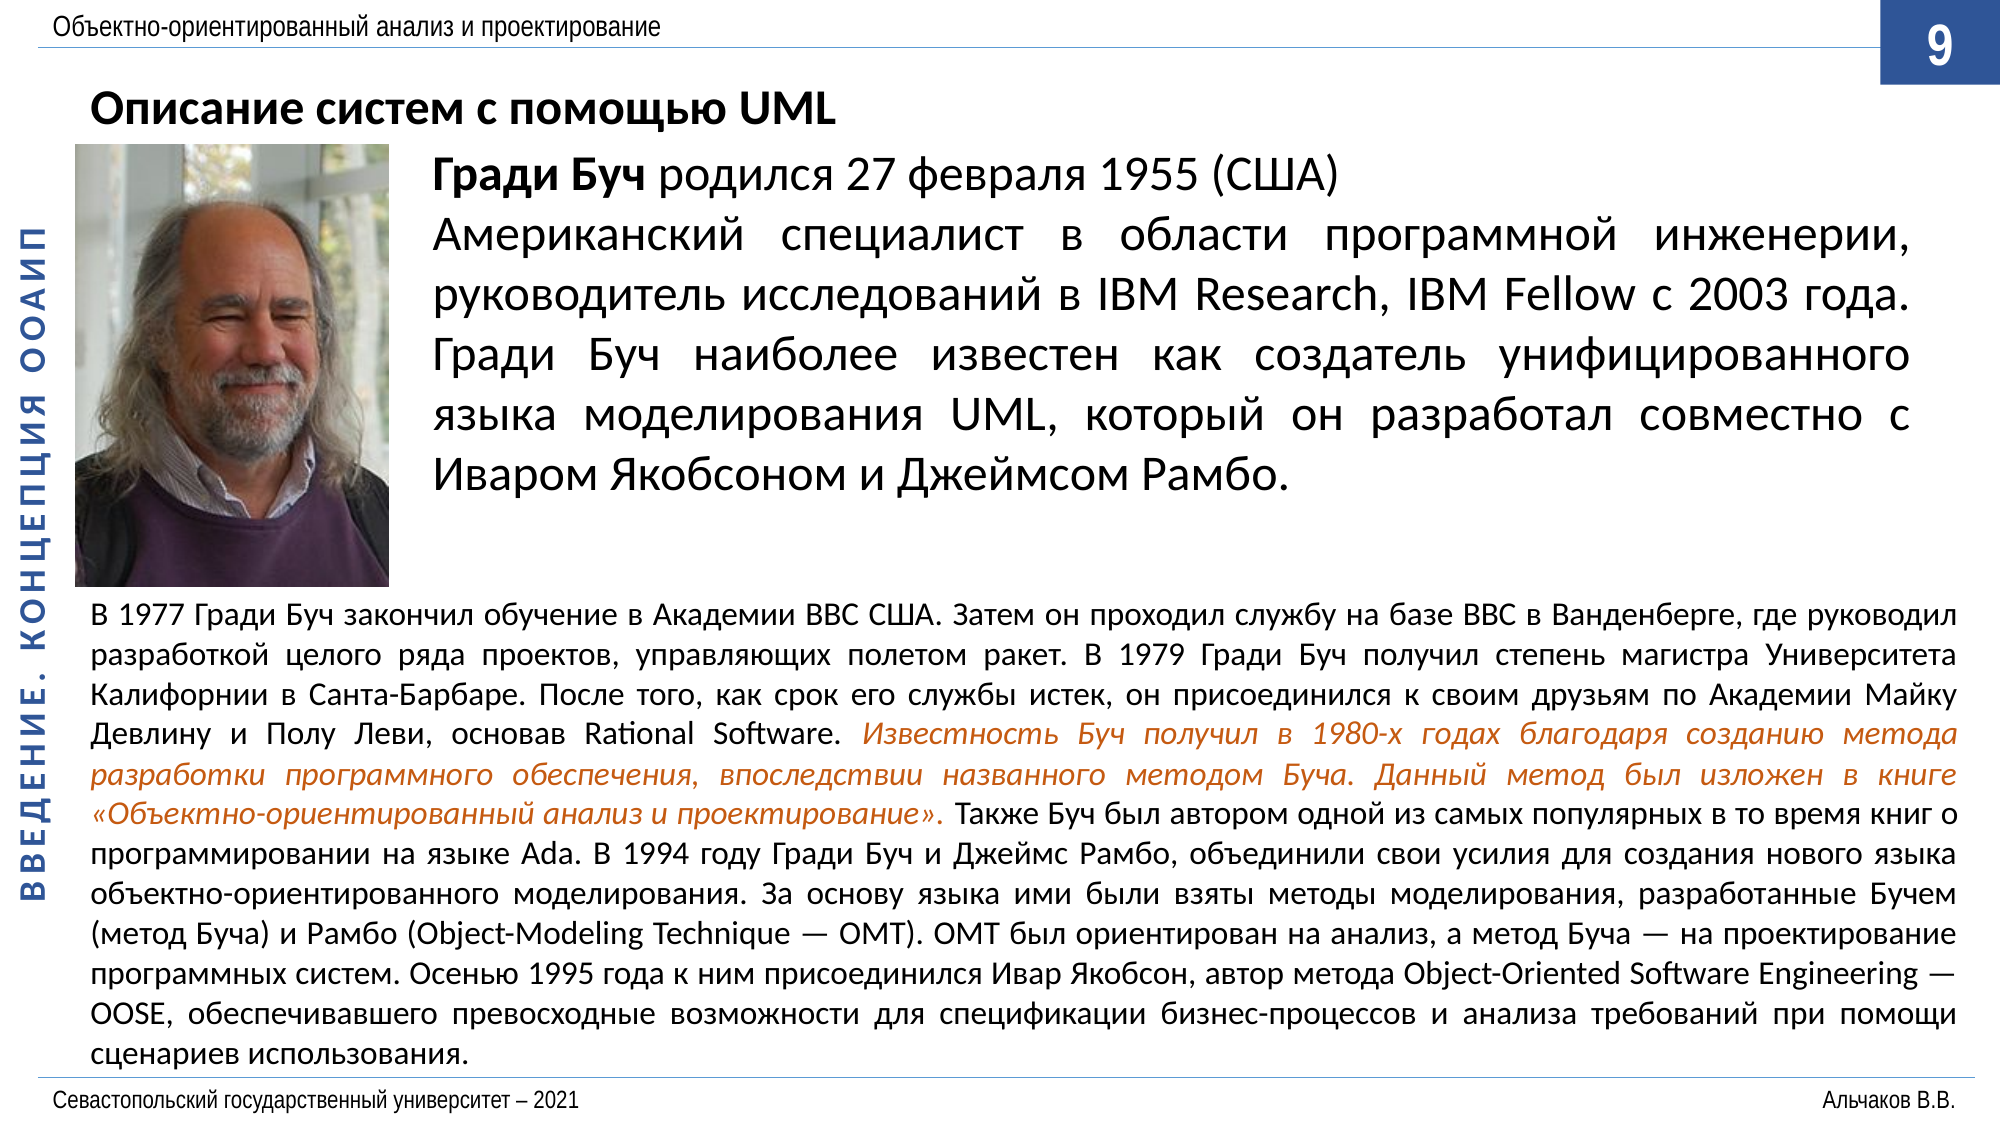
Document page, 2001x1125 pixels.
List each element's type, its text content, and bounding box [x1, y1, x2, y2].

picture [75, 144, 389, 587]
text_box Севастопольский государственный университет – 2021 Альчаков В.В. [37, 1078, 1975, 1121]
text_box В 1977 Гради Буч закончил обучение в Академии ВВС США. Затем он проходил службу на базе ВВС в Ванденберге, где руководил разработкой целого ряда проектов, управляющих полетом ракет. В 1979 Гради Буч получил степень магистра Университета Калифорнии в Санта-Барбаре. После того, как срок его службы истек, он присоединился к своим друзьям по Академии Майку Девлину и Полу Леви, основав Rational Software. Известность Буч получил в 1980-х годах благодаря созданию метода разработки программного обеспечения, впоследствии названного методом Буча. Данный метод был изложен в книге «Объектно-ориентированный анализ и проектирование». Также Буч был автором одной из самых популярных в то время книг о программировании на языке Ada. В 1994 году Гради Буч и Джеймс Рамбо, объединили свои усилия для создания нового языка объектно-ориентированного моделирования. За основу языка ими были взяты методы моделирования, разработанные Бучем (метод Буча) и Рамбо (Object-Modeling Technique — OMT). OMT был ориентирован на анализ, а метод Буча — на проектирование программных систем. Осенью 1995 года к ним присоединился Ивар Якобсон, автор метода Object-Oriented Software Engineering — OOSE, обеспечивавшего превосходные возможности для спецификации бизнес-процессов и анализа требований при помощи сценариев использования. [75, 584, 1975, 1077]
text_box Гради Буч родился 27 февраля 1955 (США) Американский специалист в области программной инженерии, руководитель исследований в IBM Research, IBM Fellow с 2003 года. Гради Буч наиболее известен как создатель унифицированного языка моделирования UML, который он разработал совместно с Иваром Якобсоном и Джеймсом Рамбо. [417, 133, 1927, 508]
text_box Описание систем с помощью UML [75, 67, 1927, 142]
text_box 9 [1880, 0, 2000, 85]
text_box Объектно-ориентированный анализ и проектирование [37, 0, 1880, 47]
text_box ВВЕДЕНИЕ. КОНЦЕПЦИЯ ООАИП [0, 67, 76, 1063]
